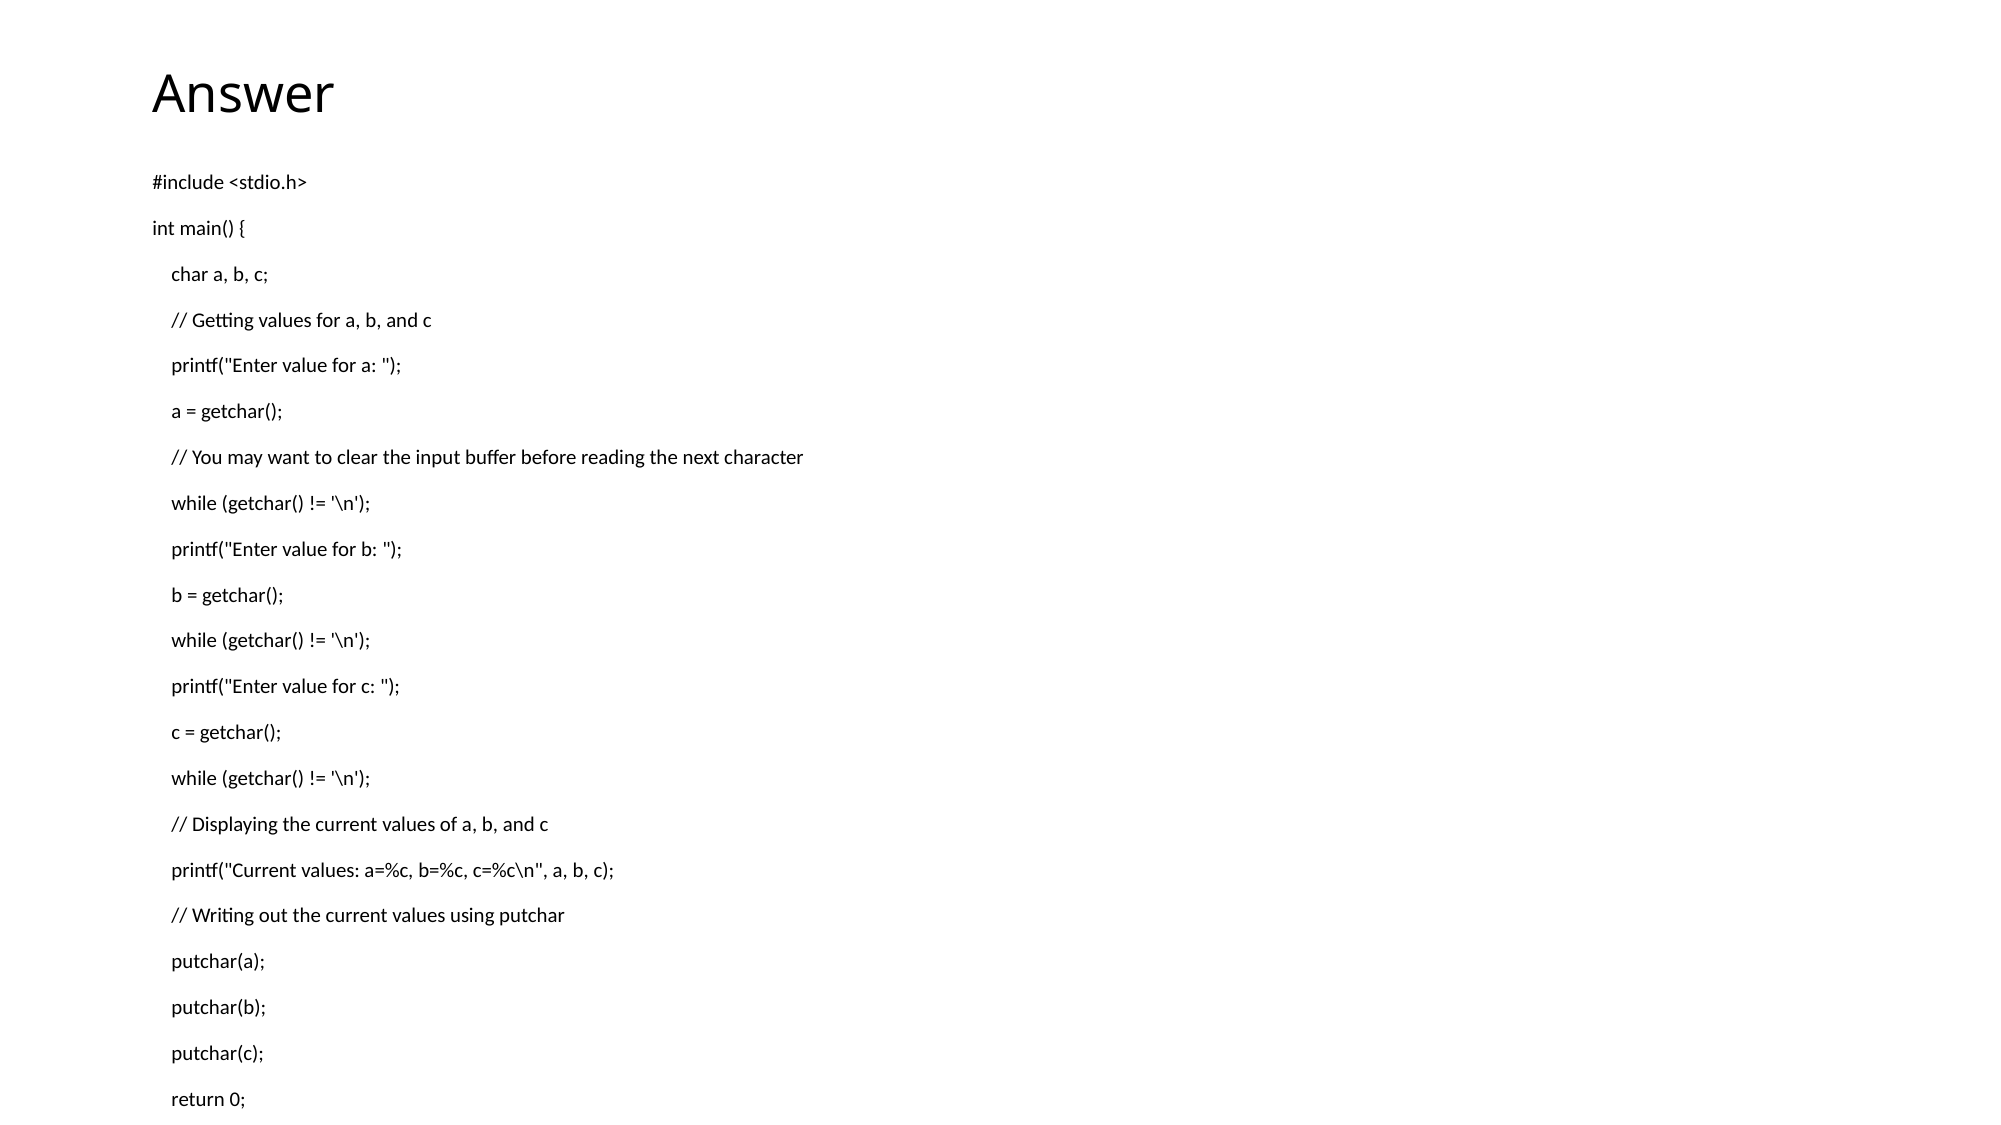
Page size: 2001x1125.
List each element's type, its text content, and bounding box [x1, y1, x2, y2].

list #include <stdio.h> int main() { char a, b, c; // Getting values for a, b, and c printf("Enter value for a: "); a = getchar(); // You may want to clear the input buffer before reading the next character while (getchar() != '\n'); printf("Enter value for b: "); b = getchar(); while (getchar() != '\n'); printf("Enter value for c: "); c = getchar(); while (getchar() != '\n'); // Displaying the current values of a, b, and c printf("Current values: a=%c, b=%c, c=%c\n", a, b, c); // Writing out the current values using putchar putchar(a); putchar(b); putchar(c); return 0; } [137, 161, 1863, 1080]
title Answer [137, 59, 1863, 132]
